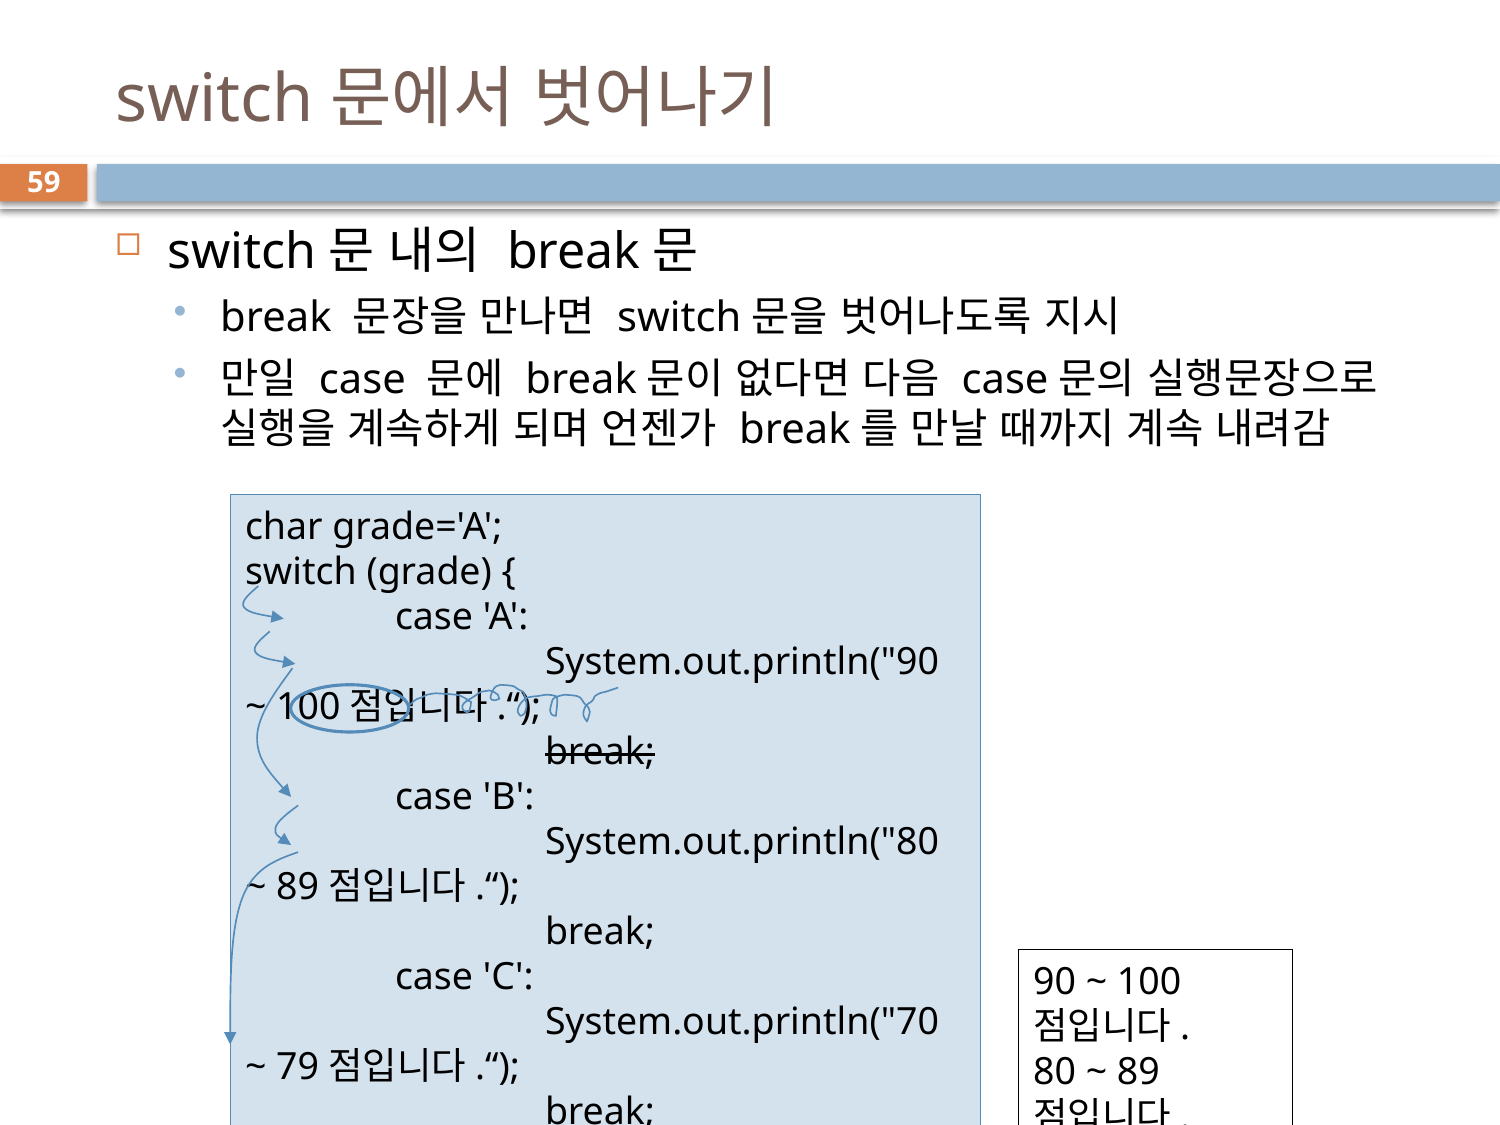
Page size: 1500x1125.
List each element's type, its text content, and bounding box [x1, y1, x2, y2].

text_box 90 ~ 100점입니다. 80 ~ 89점입니다. [1018, 949, 1293, 1125]
title switch문에서 벗어나기 [100, 37, 1438, 153]
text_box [229, 494, 981, 1056]
slide_number 59 [0, 162, 88, 203]
list switch문 내의 break문 break 문장을 만나면 switch문을 벗어나도록 지시 만일 case 문에 break문이 없다면 다음 case문의 실행문장으로 실행을 계속하게 되며 언젠가 break를 만날 때까지 계속 내려감 [100, 210, 1438, 539]
